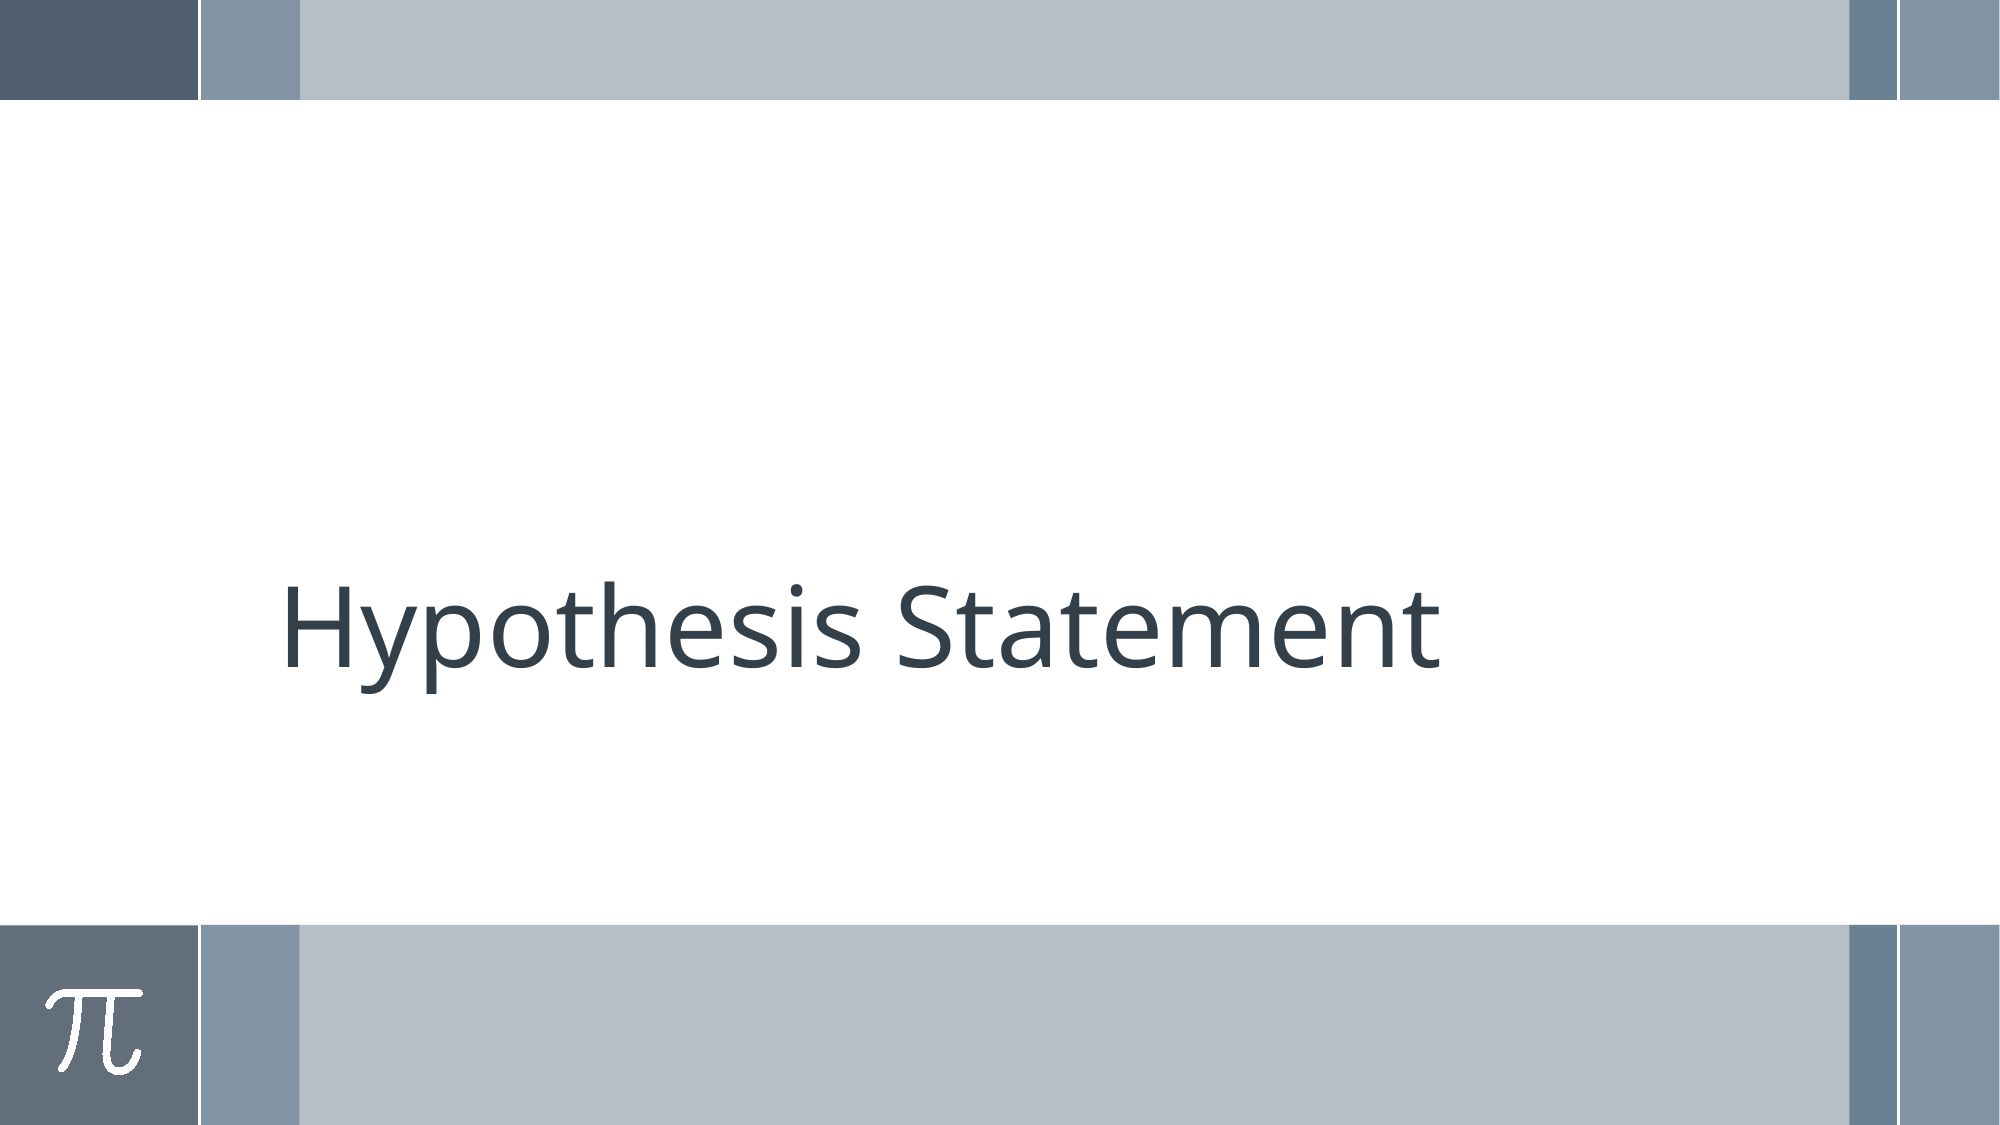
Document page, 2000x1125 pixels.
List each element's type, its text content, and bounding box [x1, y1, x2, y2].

title Hypothesis Statement [262, 262, 1622, 698]
